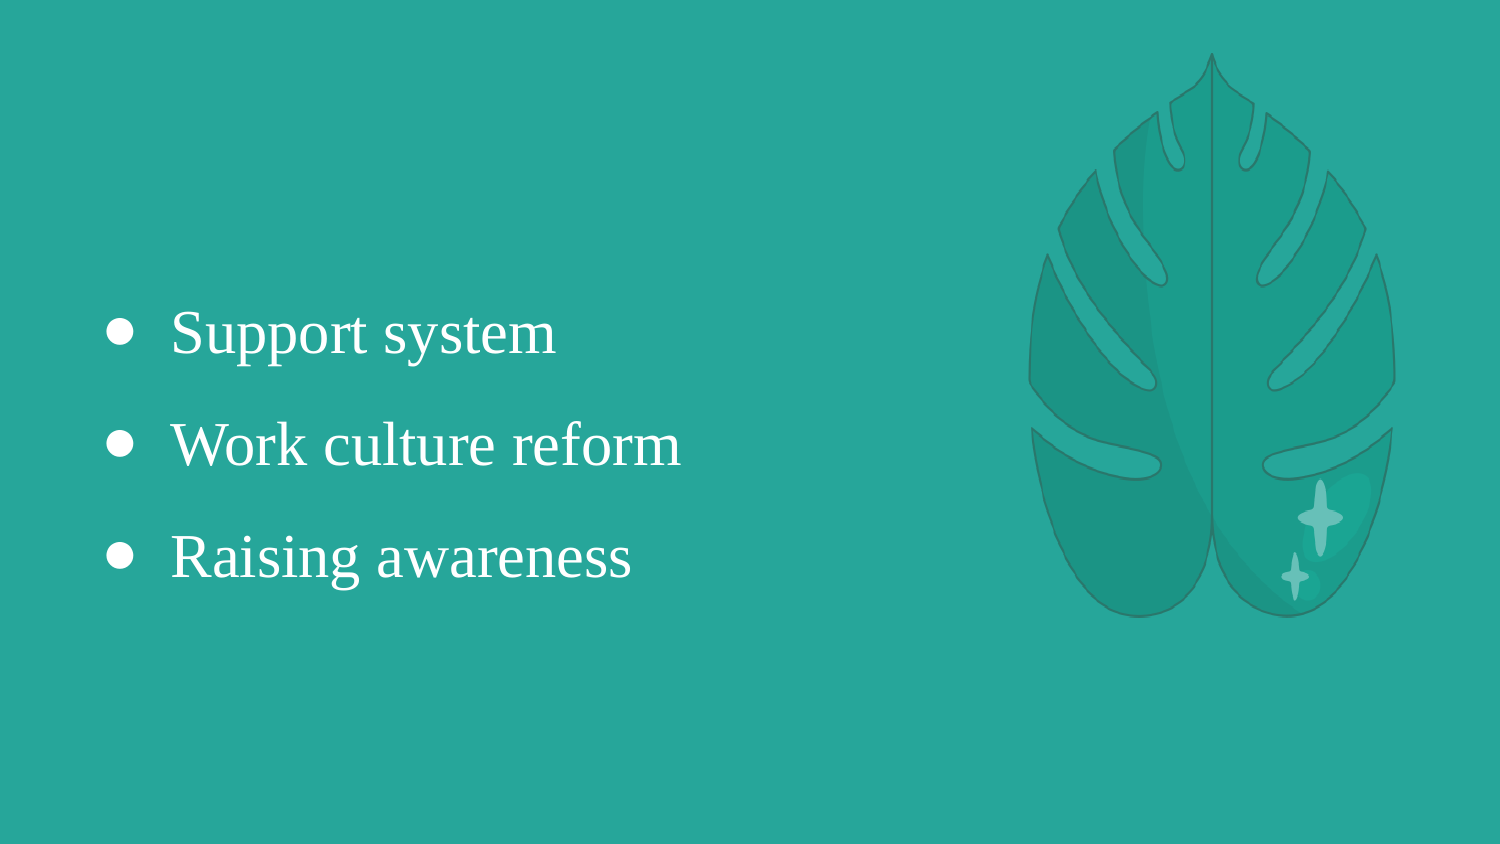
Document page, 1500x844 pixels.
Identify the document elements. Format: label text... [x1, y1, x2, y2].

picture [976, 53, 1446, 619]
title Support system Work culture reform Raising awareness [80, 86, 1500, 758]
